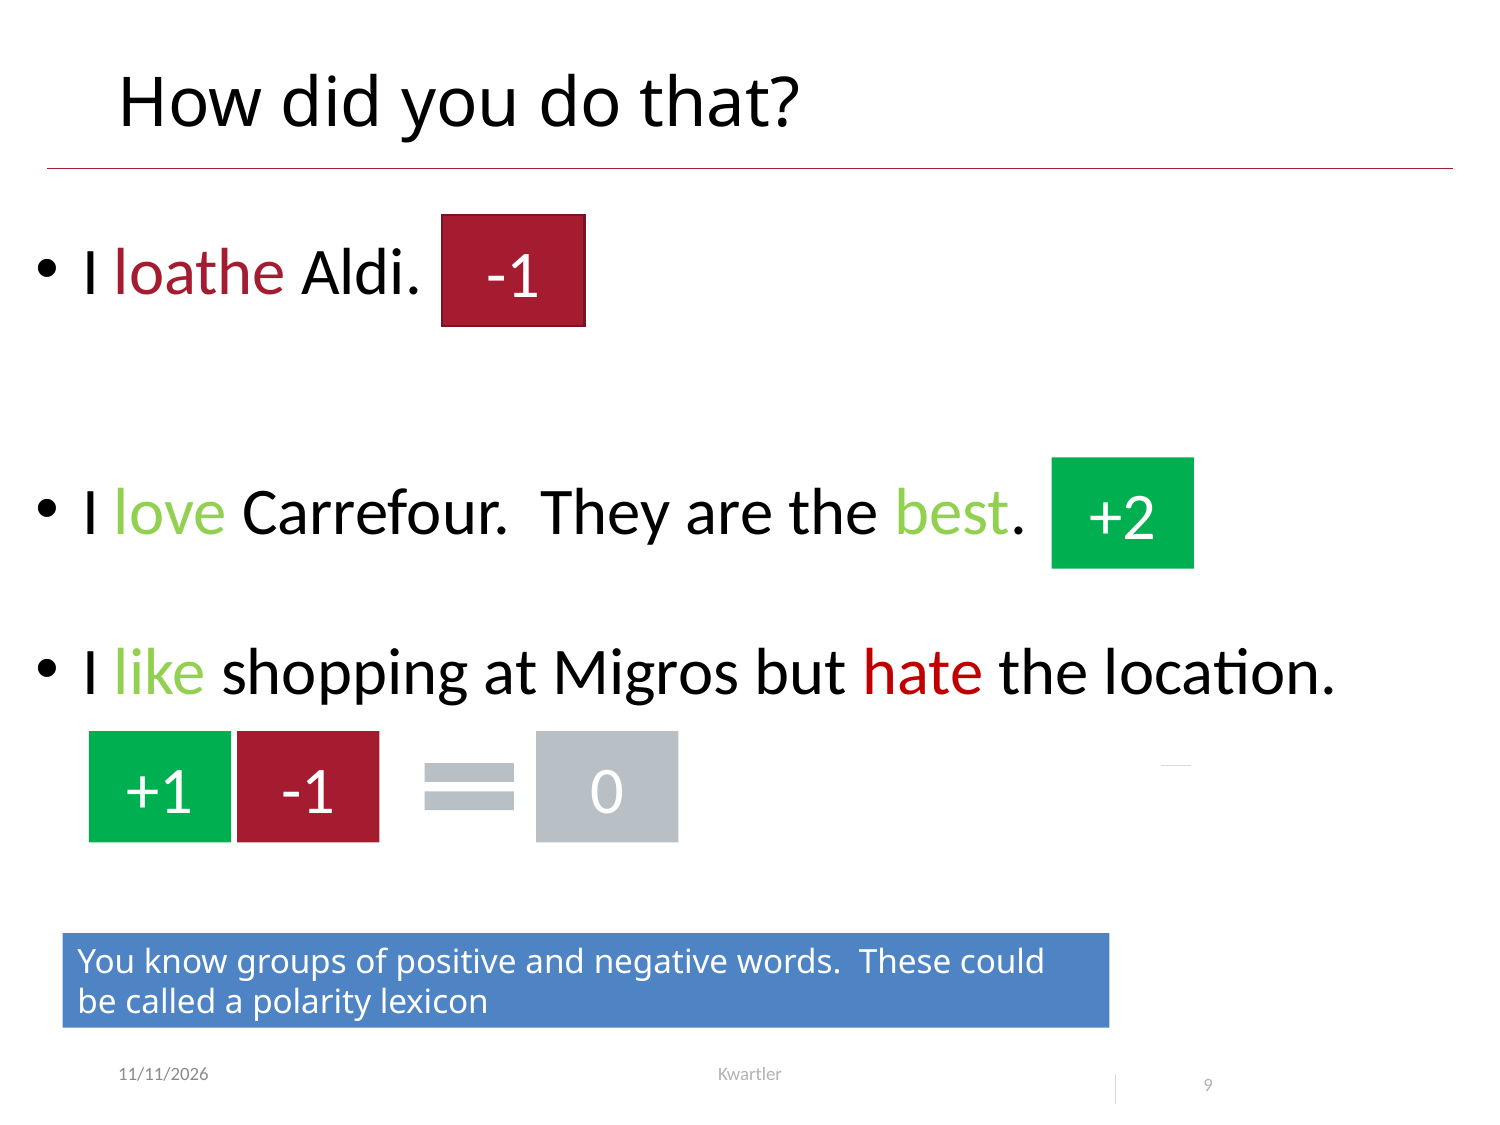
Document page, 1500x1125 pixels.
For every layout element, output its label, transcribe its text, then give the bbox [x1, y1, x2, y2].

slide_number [103, 1042, 441, 1103]
text_box -1 [441, 214, 586, 327]
text_box +1 [88, 730, 232, 843]
text_box 0 [535, 730, 679, 843]
text_box I loathe Aldi. I love Carrefour. They are the best. I like shopping at Migros but hate the location. [20, 220, 1475, 715]
text_box [424, 790, 515, 811]
title How did you do that? [103, 59, 1397, 157]
text_box +2 [1051, 456, 1195, 570]
text_box You know groups of positive and negative words. These could be called a polarity lexicon [62, 933, 1110, 1028]
text_box -1 [236, 730, 380, 843]
text_box [424, 762, 515, 783]
footer Kwartler [496, 1042, 1004, 1103]
slide_number 9 [1188, 1042, 1330, 1103]
